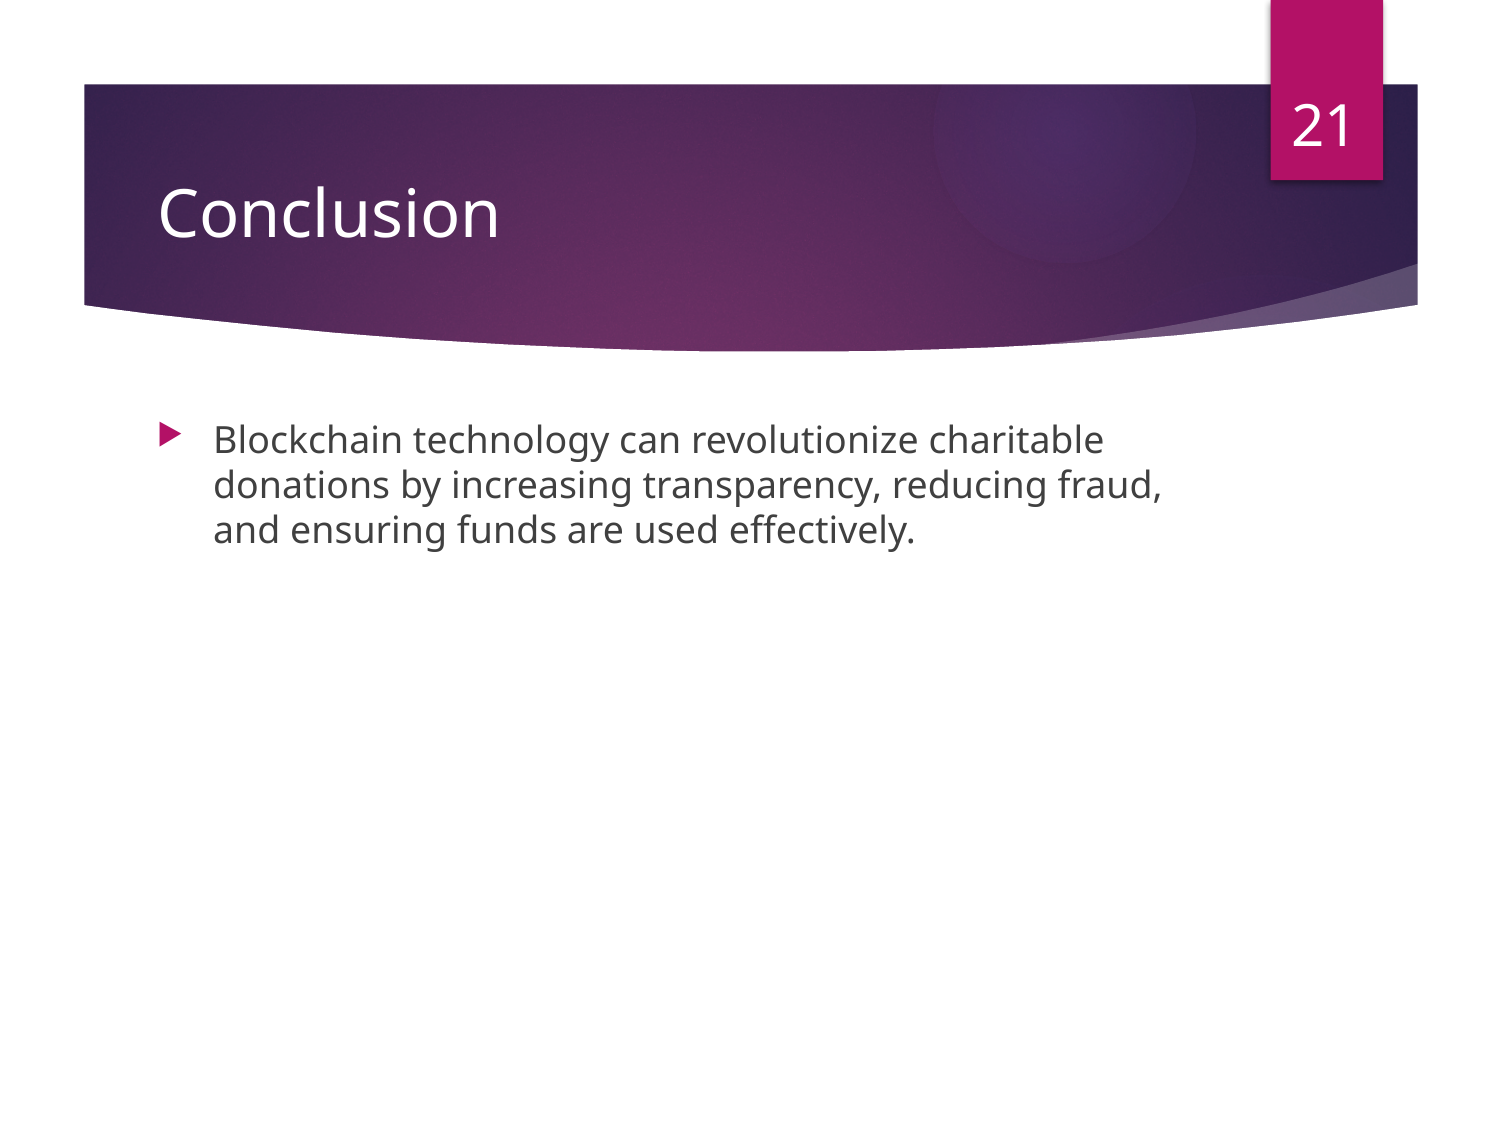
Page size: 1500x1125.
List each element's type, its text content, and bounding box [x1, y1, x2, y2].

slide_number 21 [1259, 48, 1390, 175]
title Conclusion [142, 152, 1183, 269]
list Blockchain technology can revolutionize charitable donations by increasing transparency, reducing fraud, and ensuring funds are used effectively. [141, 408, 1183, 988]
